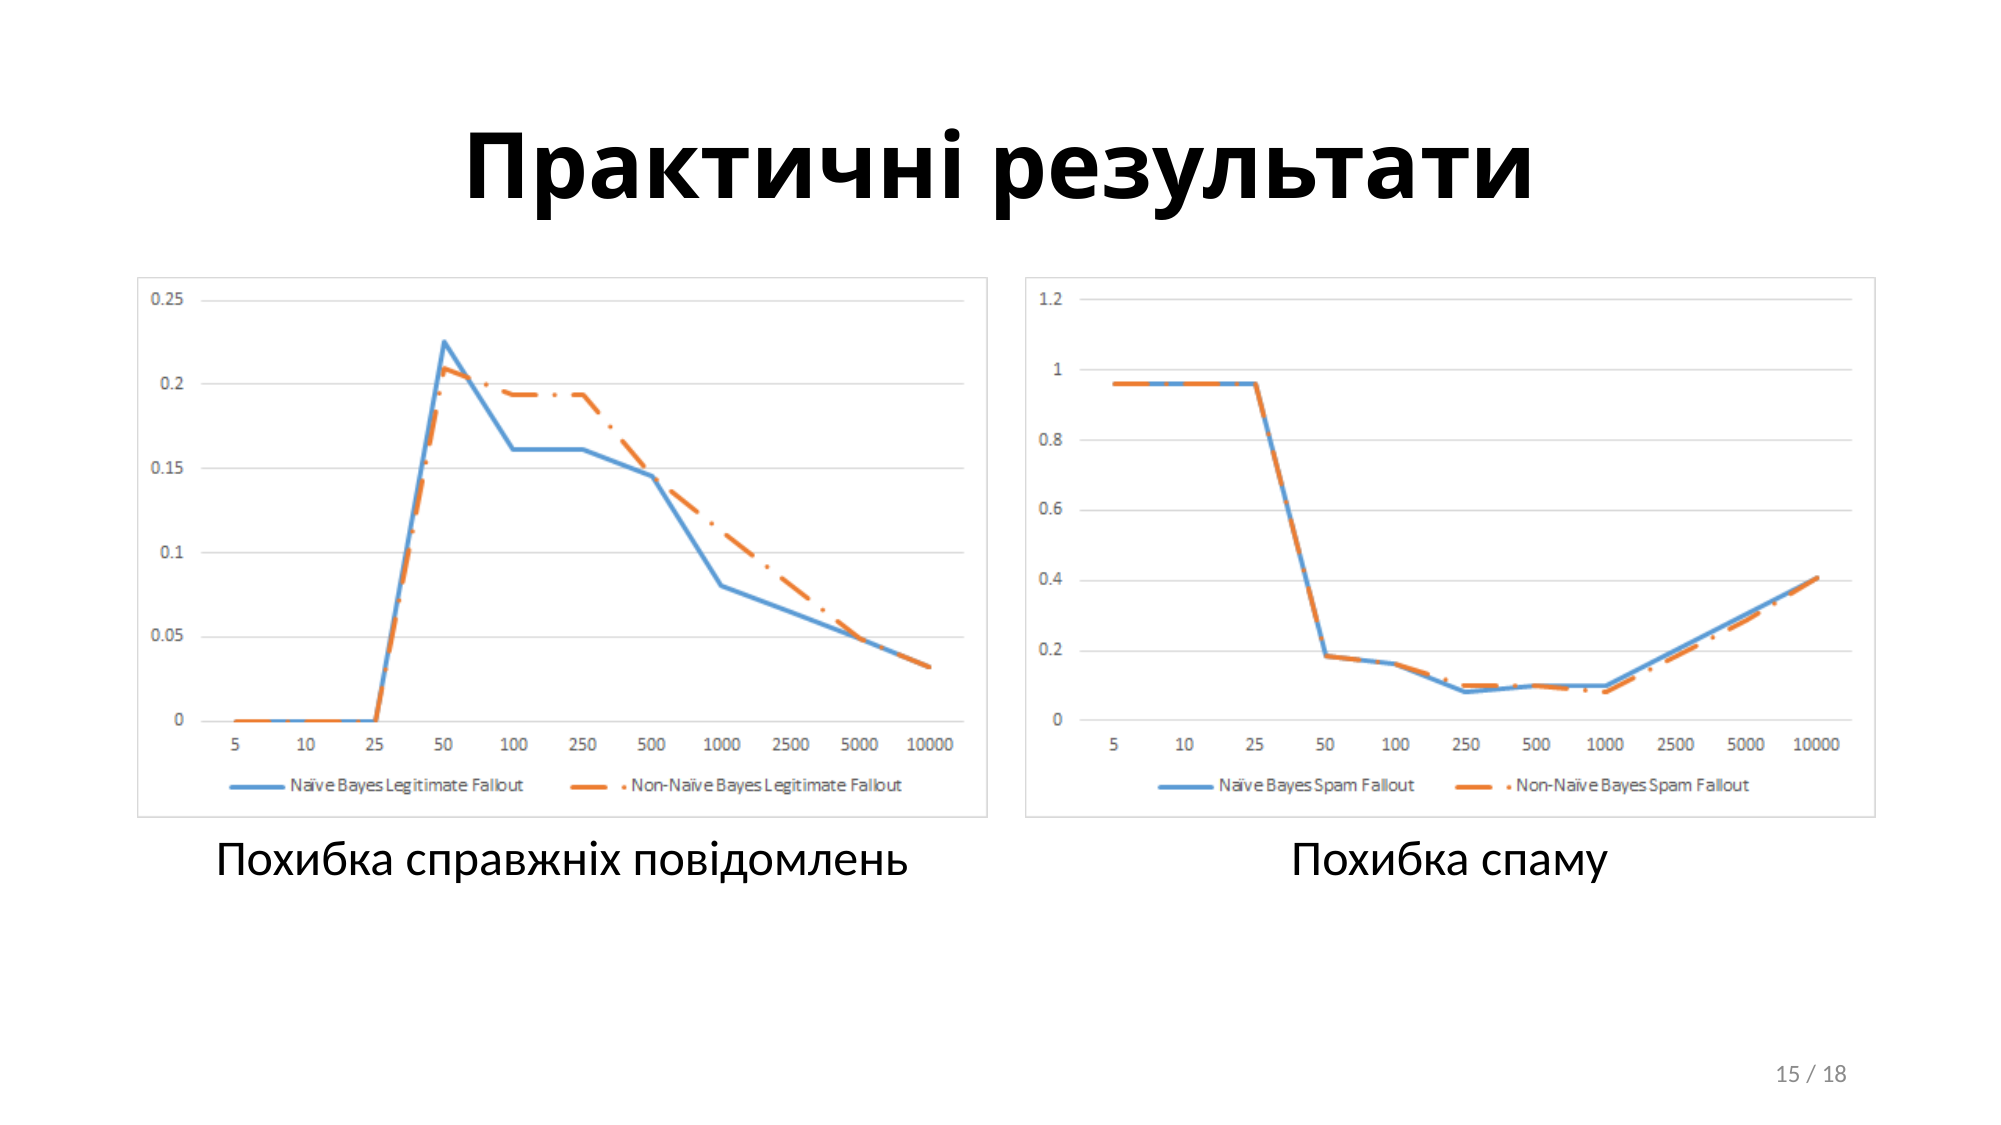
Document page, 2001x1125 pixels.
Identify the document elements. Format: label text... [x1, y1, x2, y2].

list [137, 277, 988, 818]
text_box Похибка спаму [1276, 818, 1624, 893]
text_box Похибка справжніх повідомлень [201, 818, 924, 893]
slide_number 15 / 18 [1412, 1042, 1863, 1103]
picture [1025, 277, 1876, 818]
title Практичні результати [137, 59, 1863, 278]
